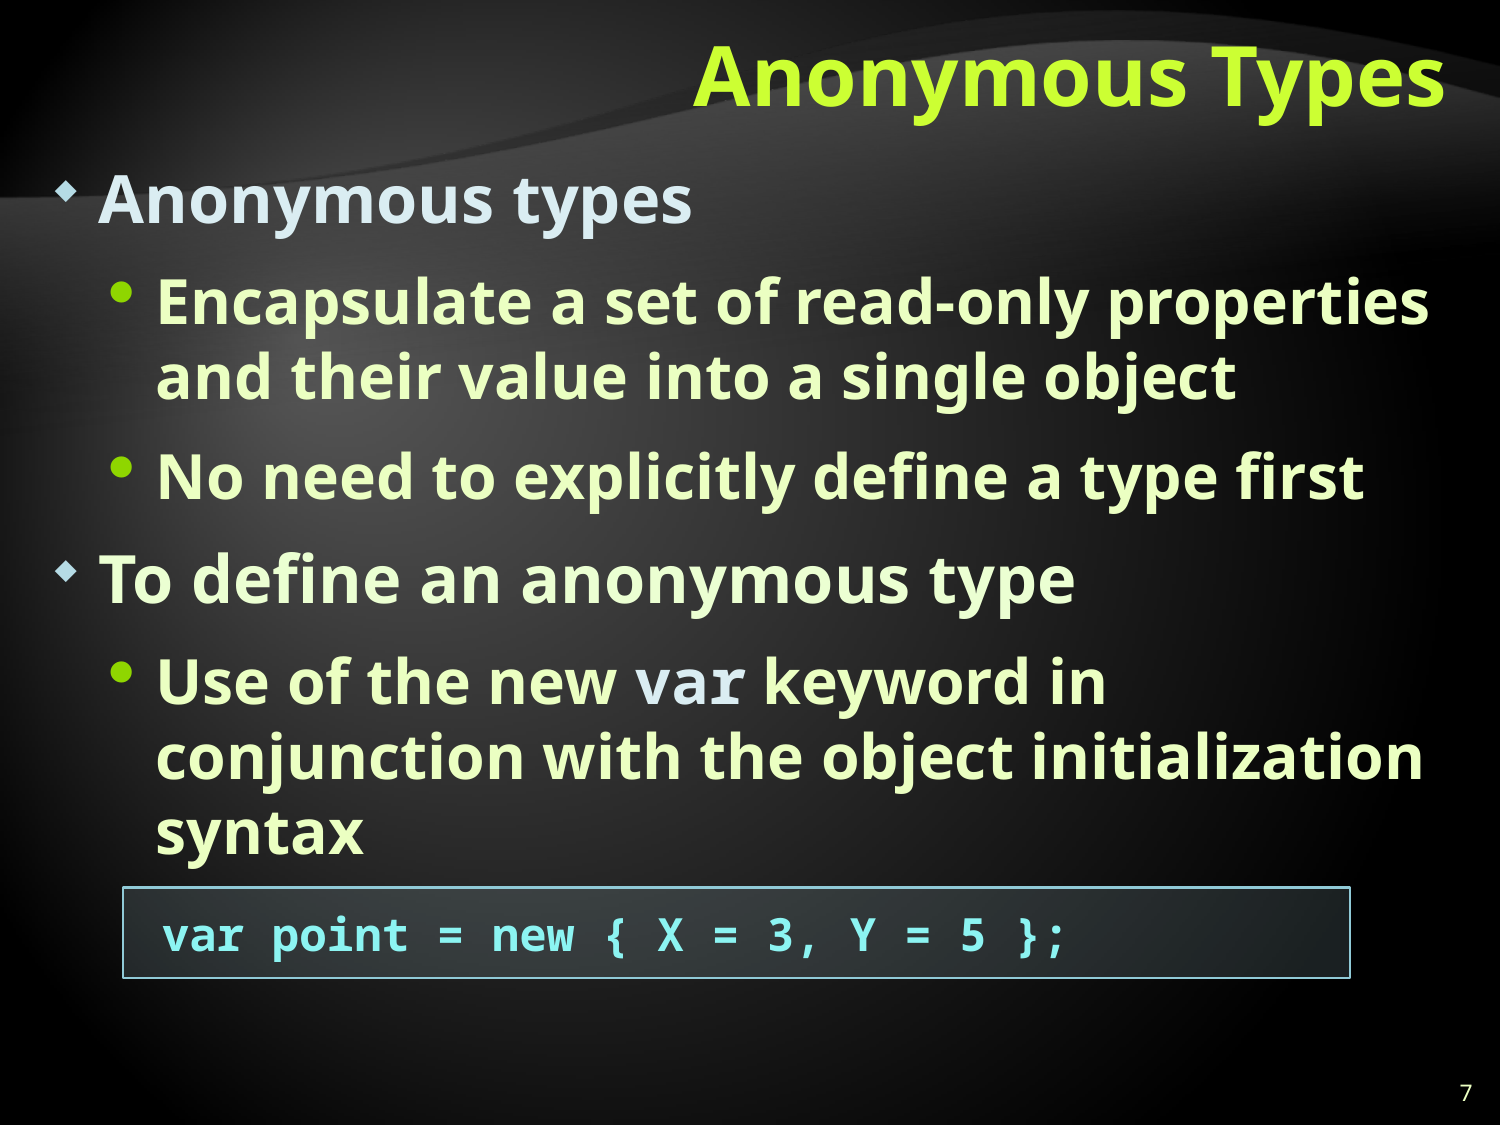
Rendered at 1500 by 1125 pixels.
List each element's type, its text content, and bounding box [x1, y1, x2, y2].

picture [0, 0, 1500, 1125]
text_box var point = new { X = 3, Y = 5 }; [122, 887, 1350, 978]
title Anonymous Types [300, 12, 1463, 149]
slide_number 7 [1412, 1074, 1488, 1113]
list Anonymous types Encapsulate a set of read-only properties and their value into a single object No need to explicitly define a type first To define an anonymous type Use of the new var keyword in conjunction with the object initialization syntax [37, 149, 1463, 1100]
